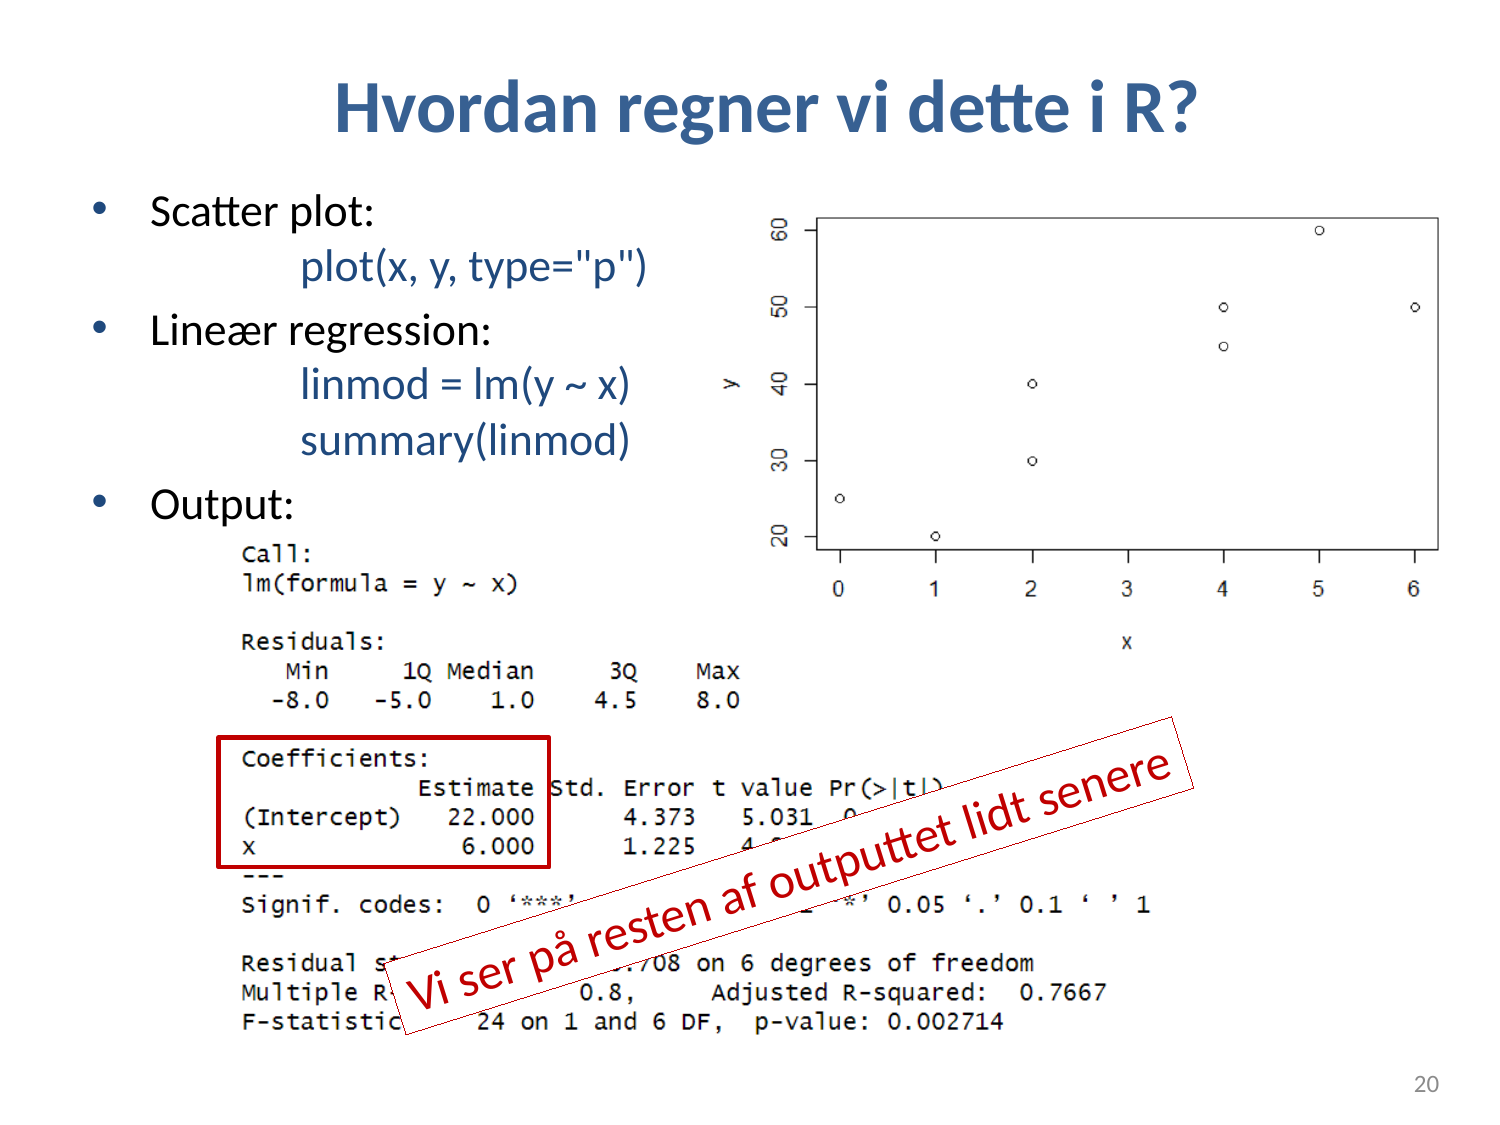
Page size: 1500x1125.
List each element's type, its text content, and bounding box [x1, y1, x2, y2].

text_box [216, 735, 236, 869]
title Hvordan regner vi dette i R? [76, 45, 1459, 161]
slide_number 20 [1104, 1058, 1455, 1107]
list Scatter plot: plot(x, y, type="p") Lineær regression: linmod = lm(y ~ x) summary(linmod) Output: [76, 172, 1459, 1106]
picture [241, 200, 1452, 1060]
